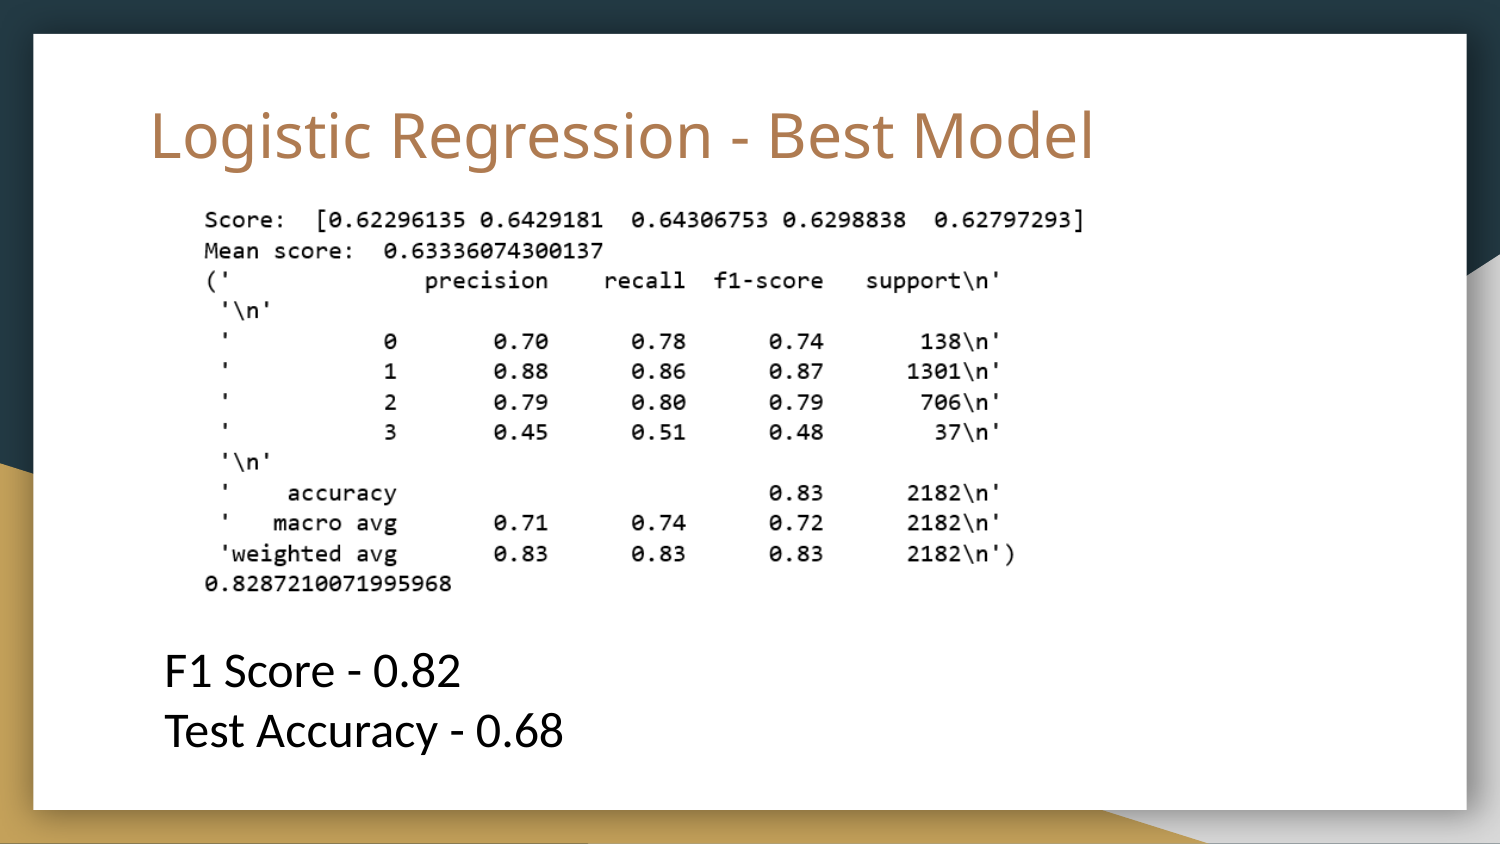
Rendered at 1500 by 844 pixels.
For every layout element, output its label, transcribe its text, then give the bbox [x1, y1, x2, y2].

text_box F1 Score - 0.82 Test Accuracy - 0.68 [149, 622, 1069, 766]
picture [189, 206, 1110, 609]
title Logistic Regression - Best Model [134, 81, 1366, 207]
